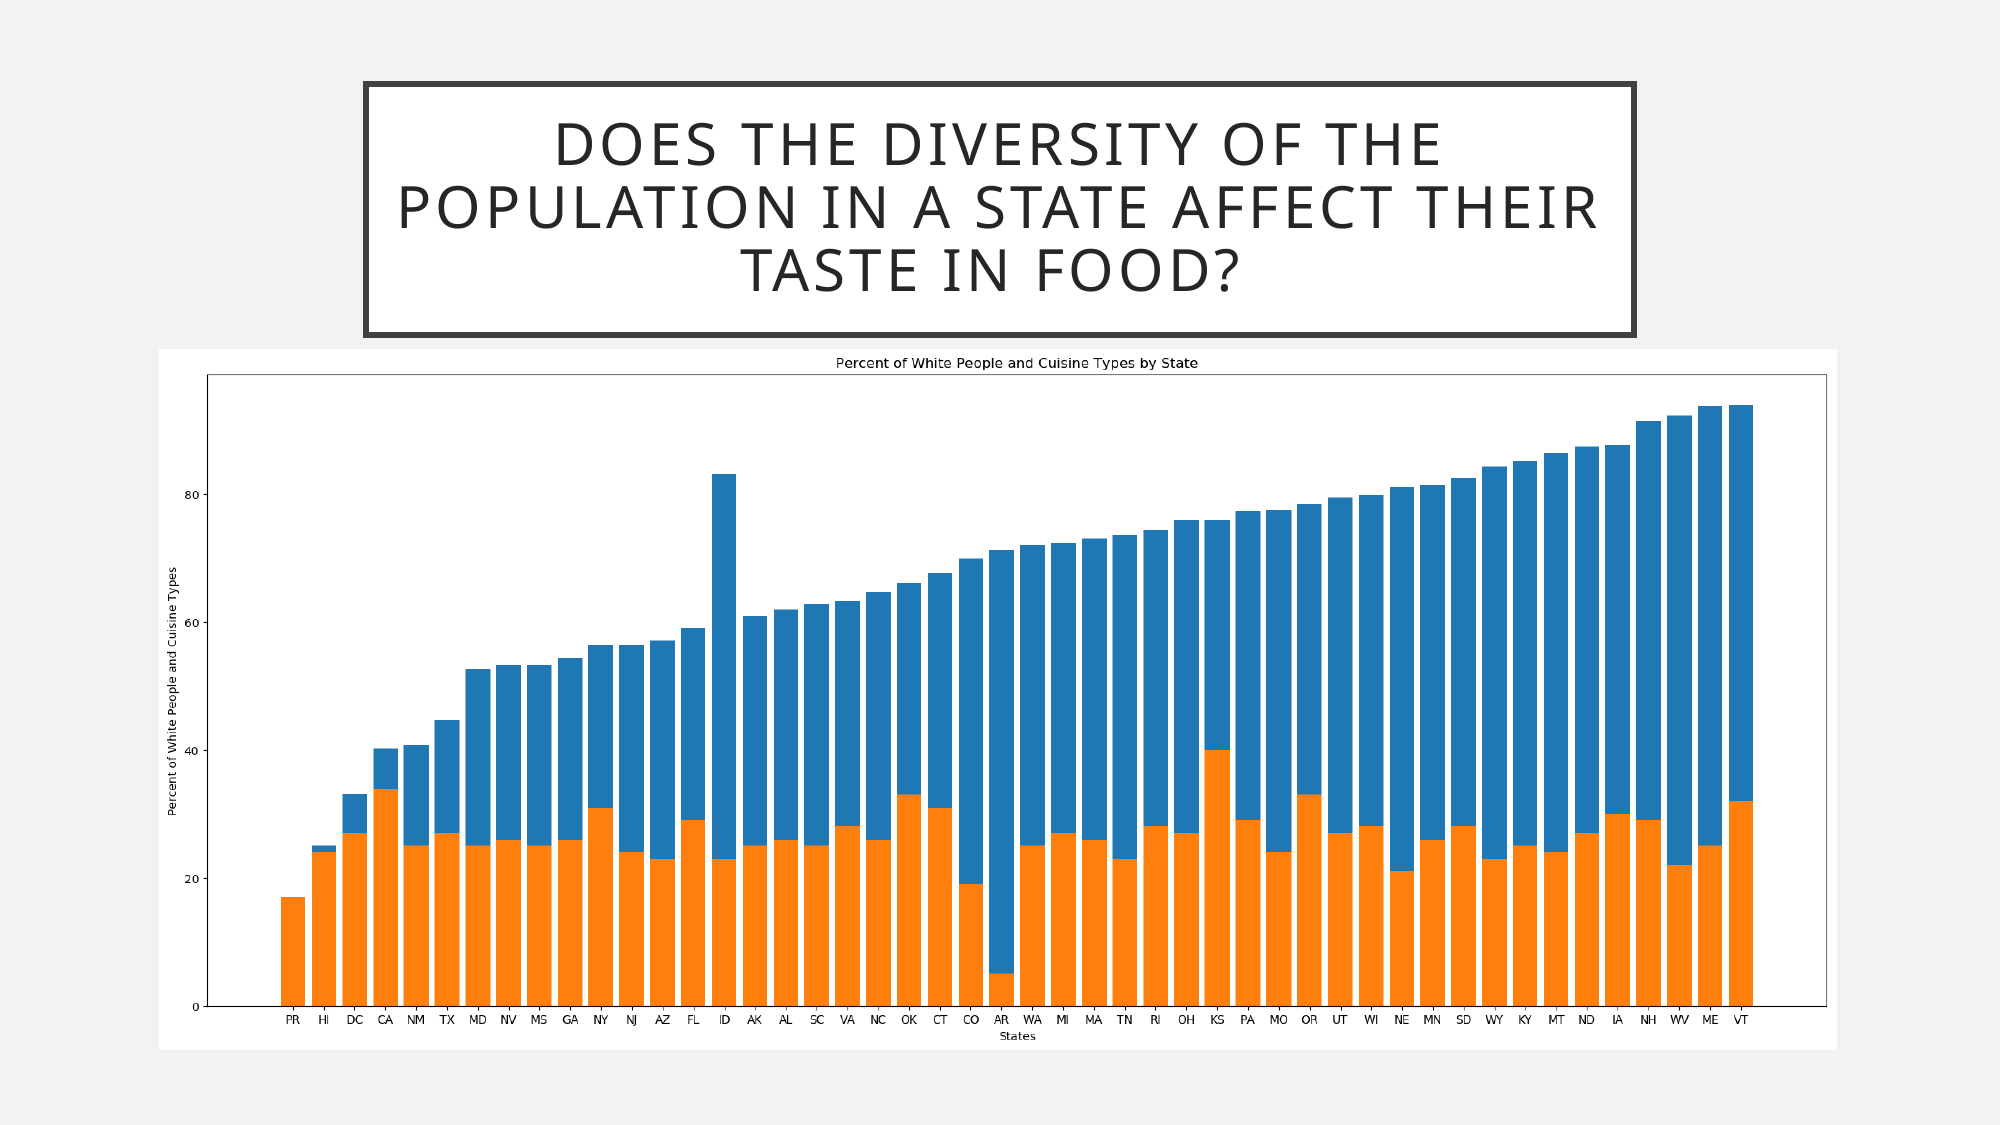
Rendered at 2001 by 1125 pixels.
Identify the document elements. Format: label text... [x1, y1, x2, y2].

picture [159, 349, 1837, 1050]
title Does the diversity of the population in a State affect their taste in food? [363, 81, 1637, 338]
